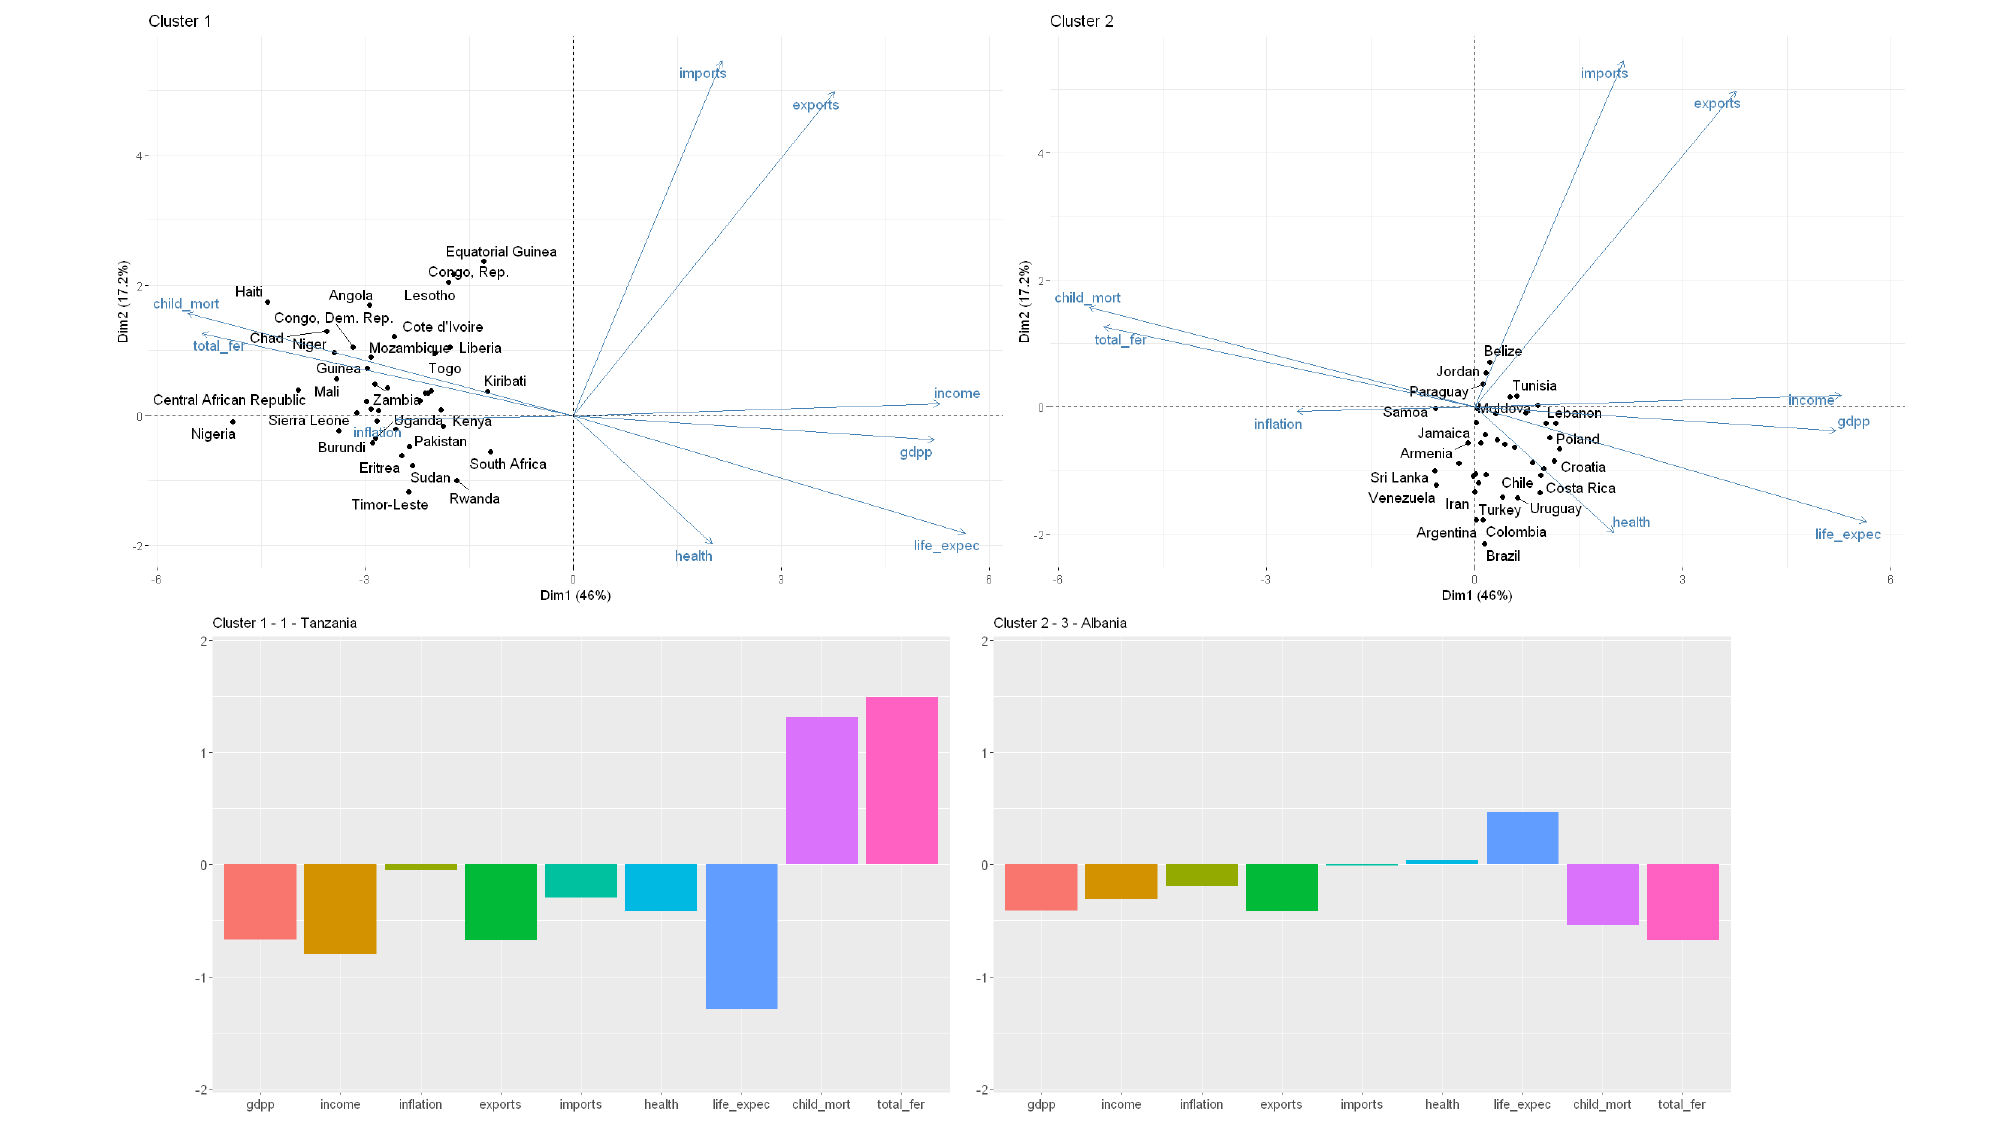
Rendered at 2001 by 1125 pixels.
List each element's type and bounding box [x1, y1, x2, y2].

picture [109, 6, 1911, 1118]
